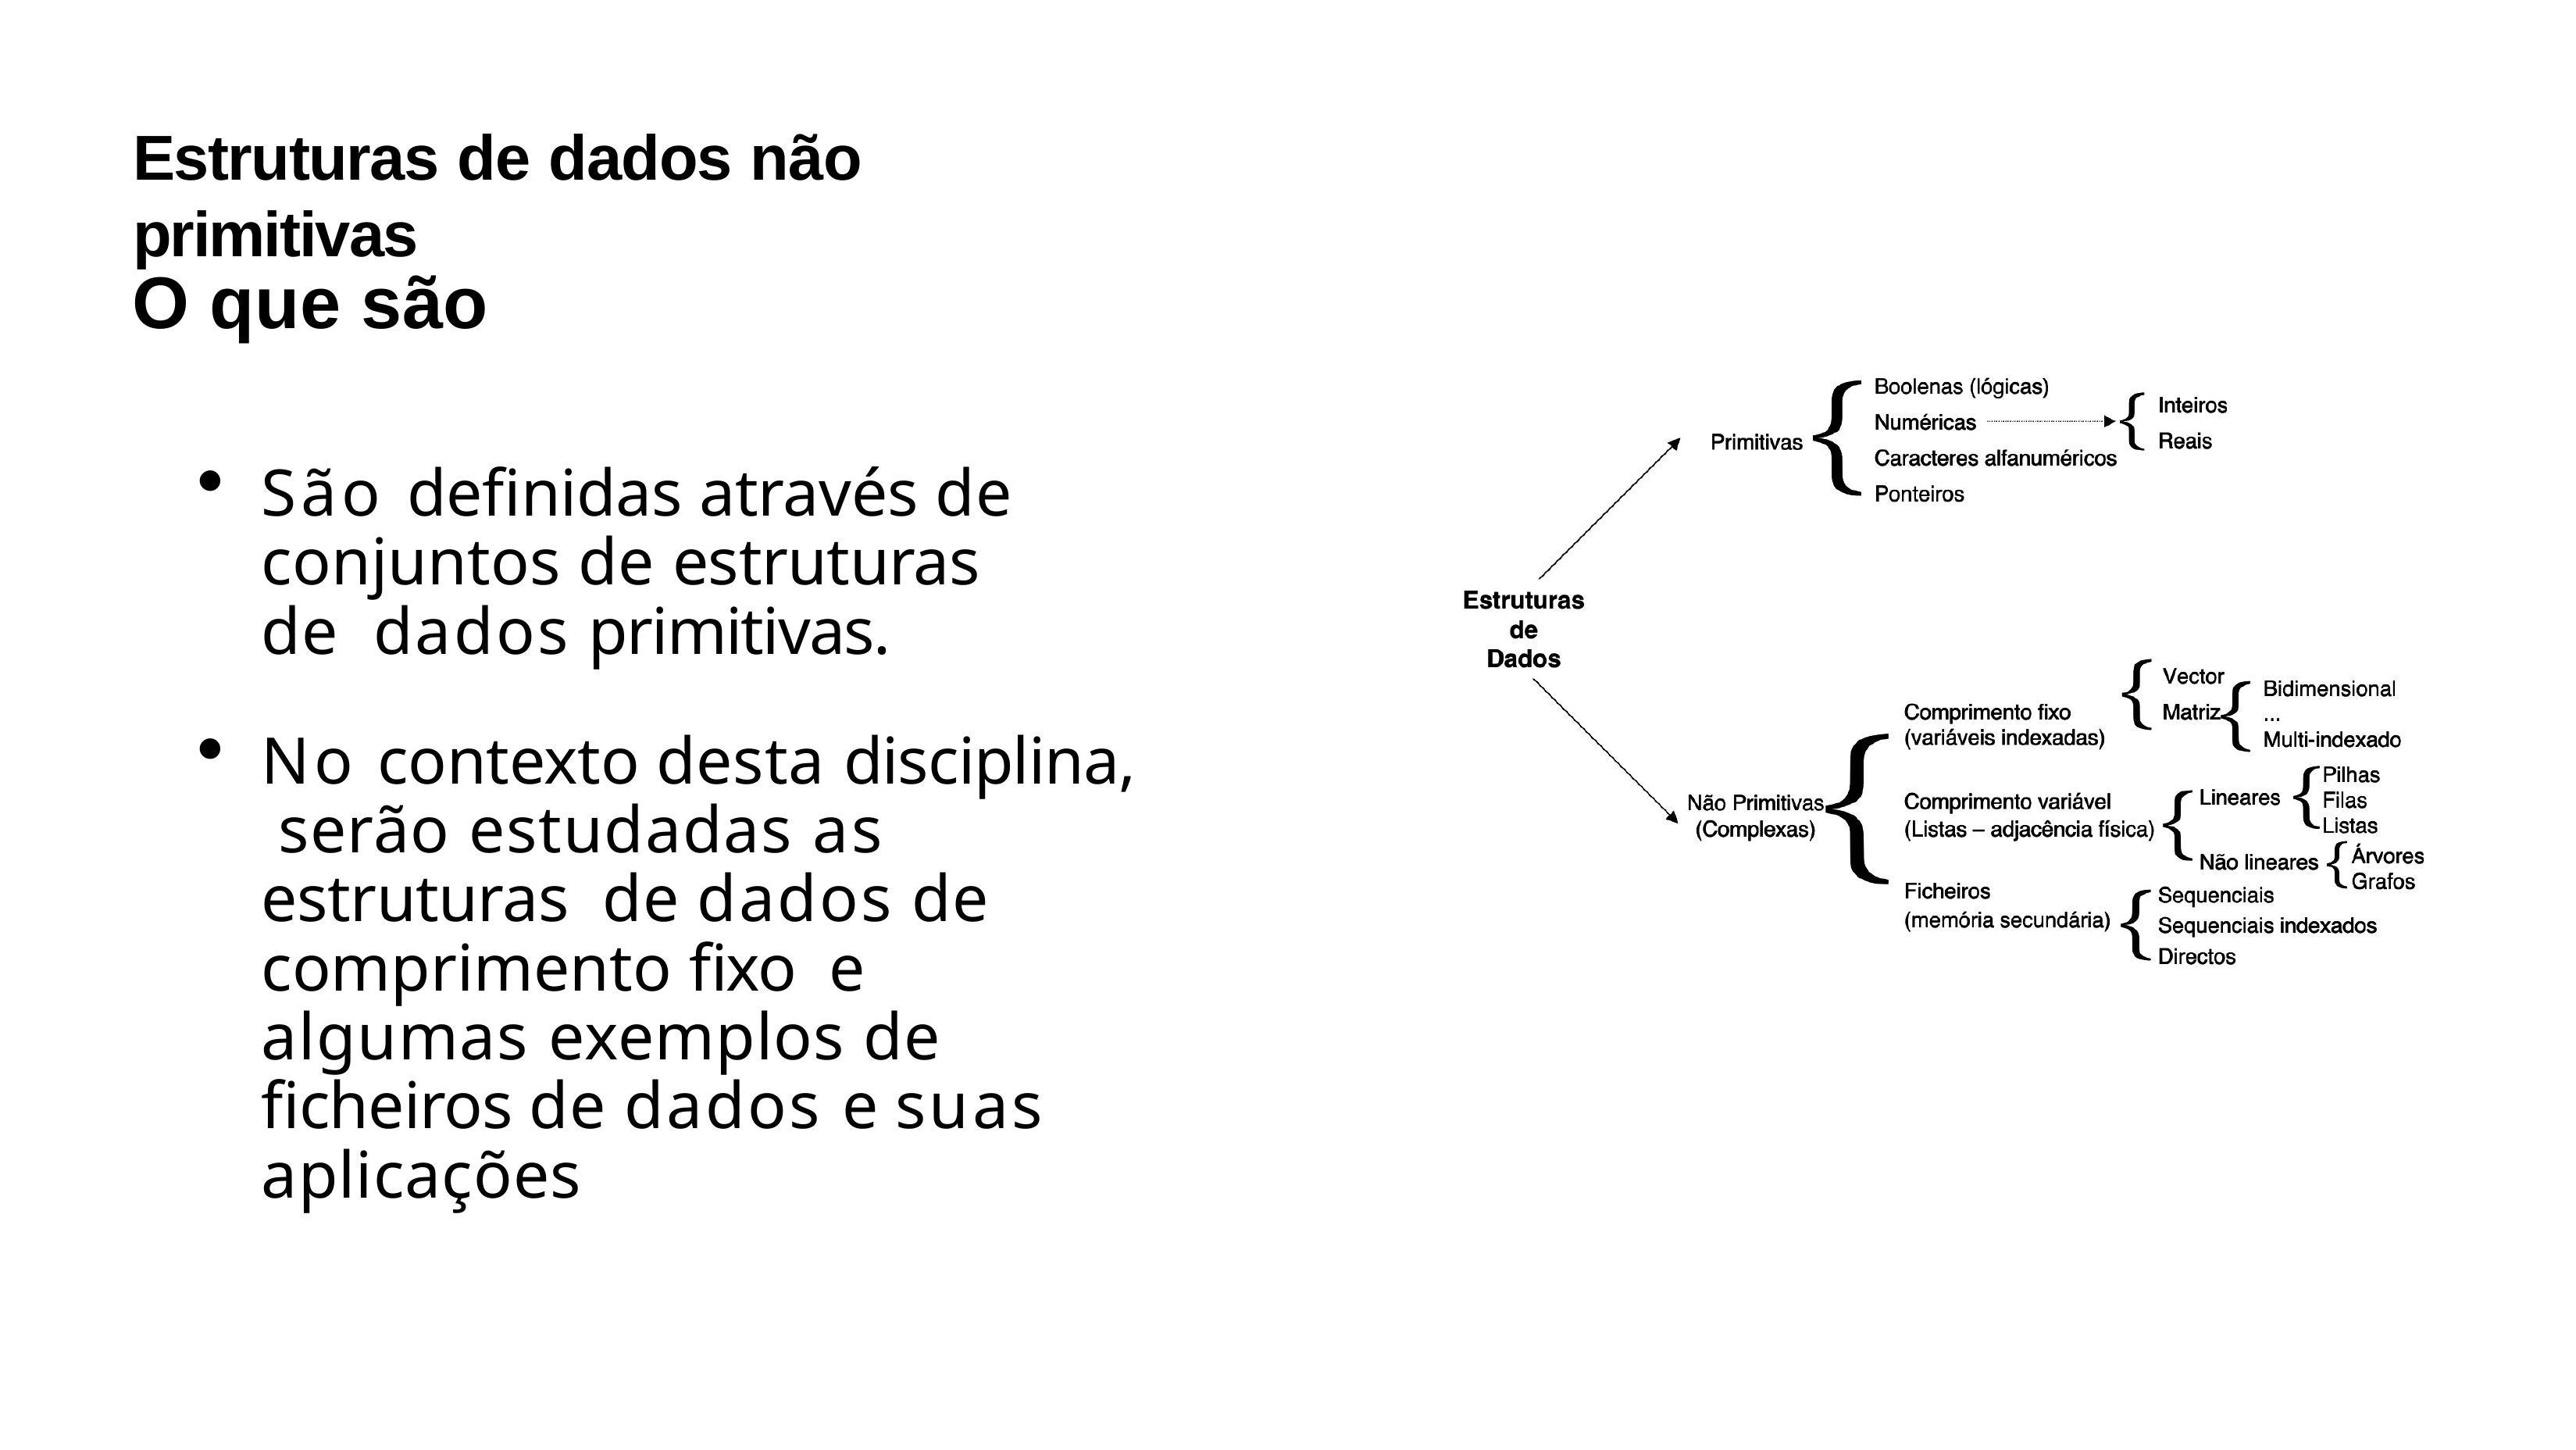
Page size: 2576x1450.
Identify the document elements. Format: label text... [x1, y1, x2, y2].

title O que são [130, 270, 491, 498]
text_box Estruturas de dados não primitivas [130, 114, 1154, 270]
picture [1463, 345, 2546, 1018]
text_box São definidas através de conjuntos de estruturas de dados primitivas. No contexto desta disciplina, serão estudadas as estruturas de dados de comprimento fixo e algumas exemplos de ficheiros de dados e suas aplicações [195, 448, 1147, 1211]
